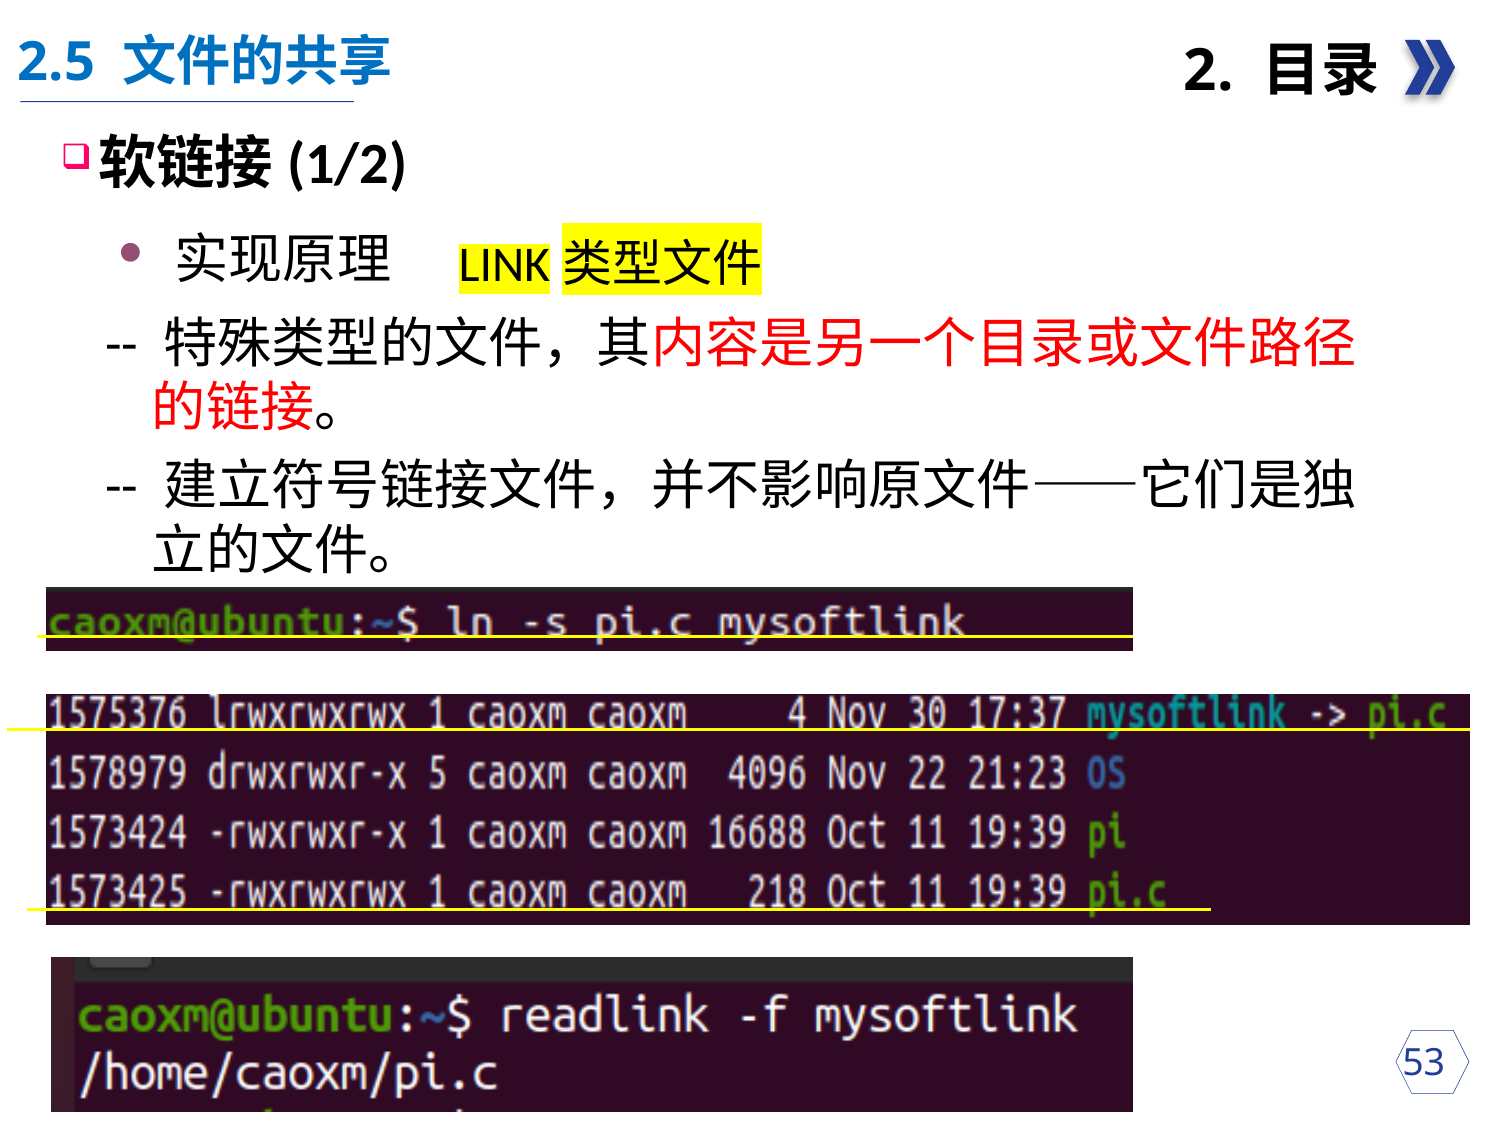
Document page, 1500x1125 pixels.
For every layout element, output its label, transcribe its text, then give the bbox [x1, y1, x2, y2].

text_box -- 特殊类型的文件，其内容是另一个目录或文件路径的链接。 -- 建立符号链接文件，并不影响原文件——它们是独立的文件。 [62, 300, 1423, 648]
picture [46, 694, 1470, 729]
text_box 2. 目录 [117, 24, 1395, 110]
picture [46, 637, 1133, 651]
picture [46, 730, 1470, 925]
text_box 实现原理 [103, 224, 407, 298]
text_box 软链接(1/2) [46, 125, 444, 204]
picture [51, 957, 1133, 1112]
text_box LINK类型文件 [443, 223, 823, 299]
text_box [1404, 39, 1456, 95]
text_box 53 [1363, 1030, 1494, 1092]
picture [46, 587, 1133, 636]
text_box 2.5 文件的共享 [0, 19, 409, 99]
